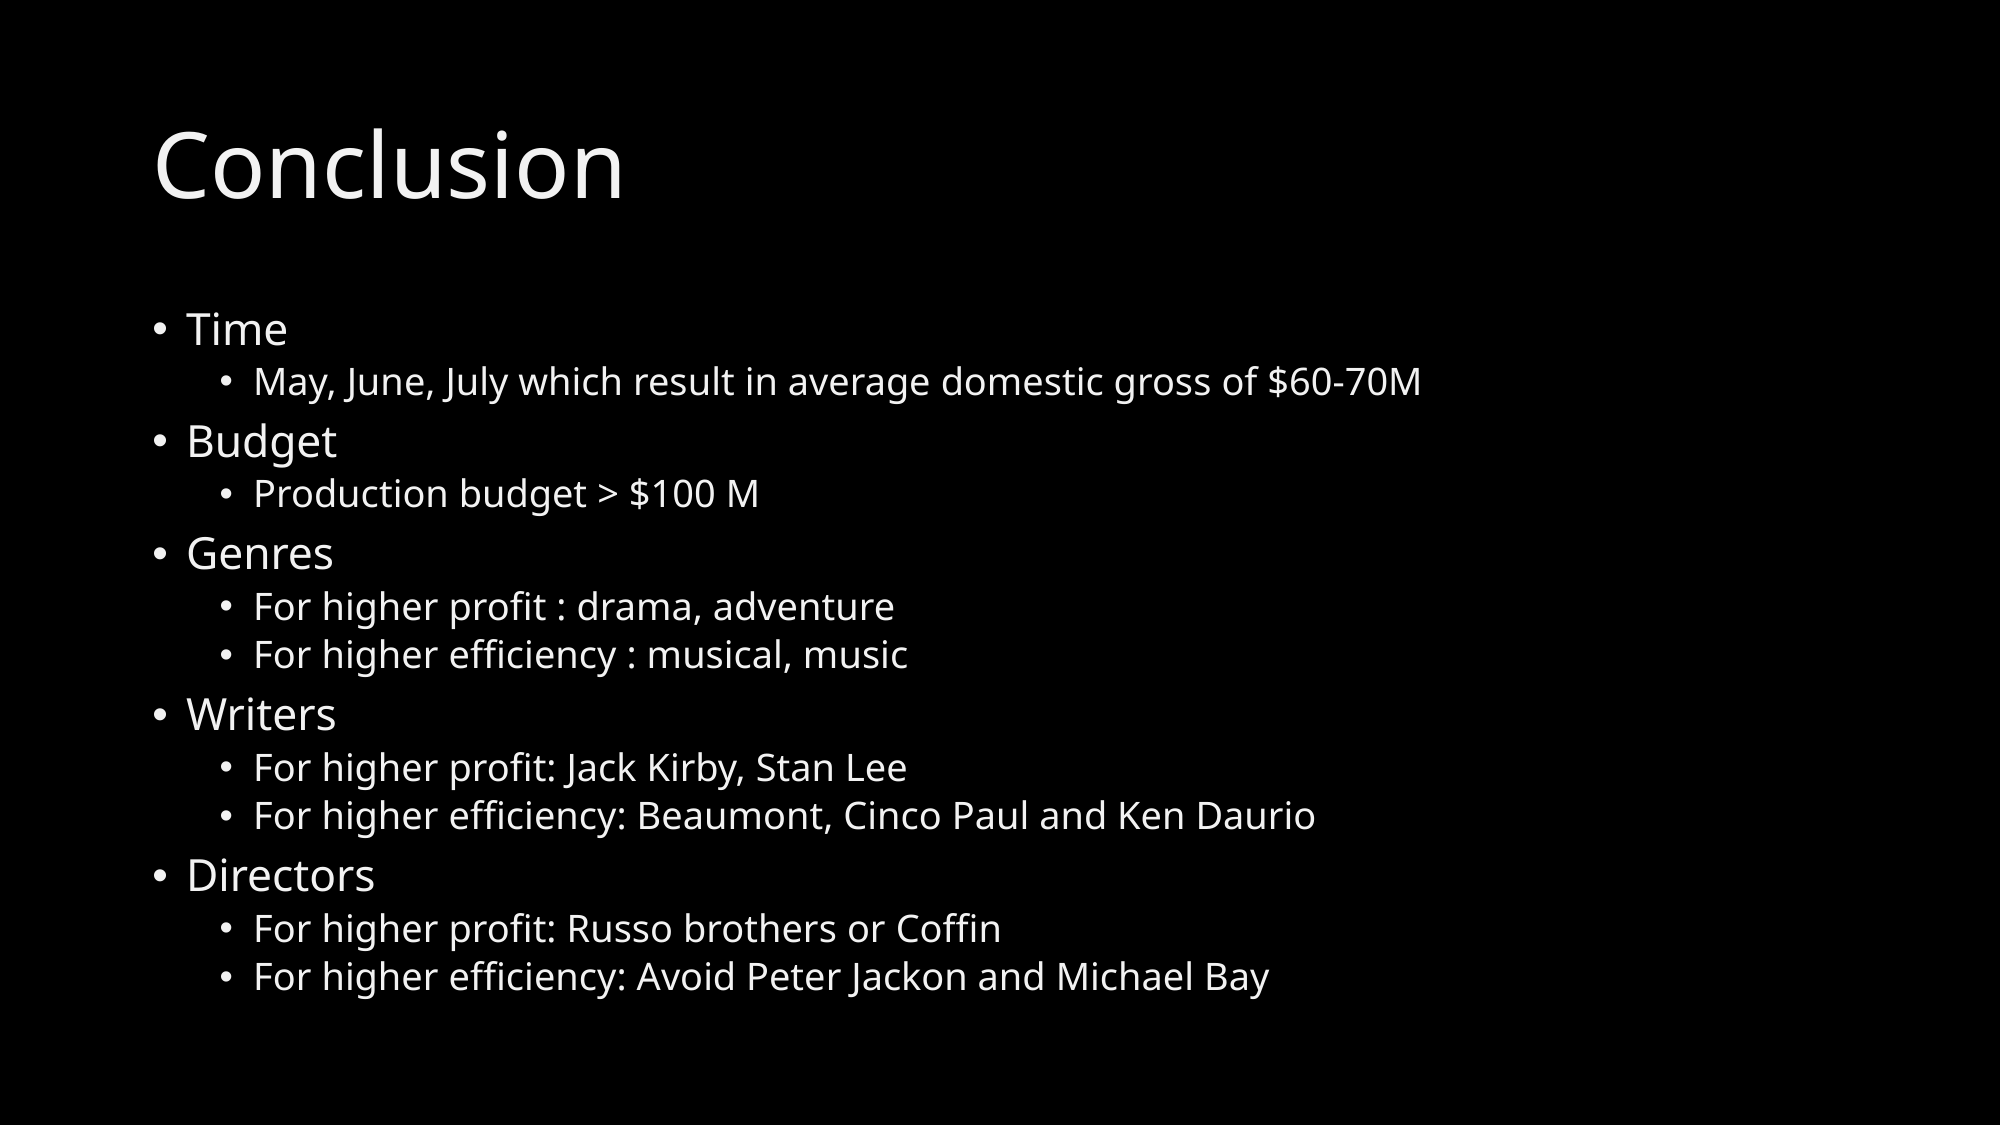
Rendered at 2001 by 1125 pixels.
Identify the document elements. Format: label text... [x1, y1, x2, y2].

list Time May, June, July which result in average domestic gross of $60-70M Budget Production budget > $100 M Genres For higher profit : drama, adventure For higher efficiency : musical, music Writers For higher profit: Jack Kirby, Stan Lee For higher efficiency: Beaumont, Cinco Paul and Ken Daurio Directors For higher profit: Russo brothers or Coffin For higher efficiency: Avoid Peter Jackon and Michael Bay [137, 299, 1863, 1014]
title Conclusion [137, 59, 1863, 278]
